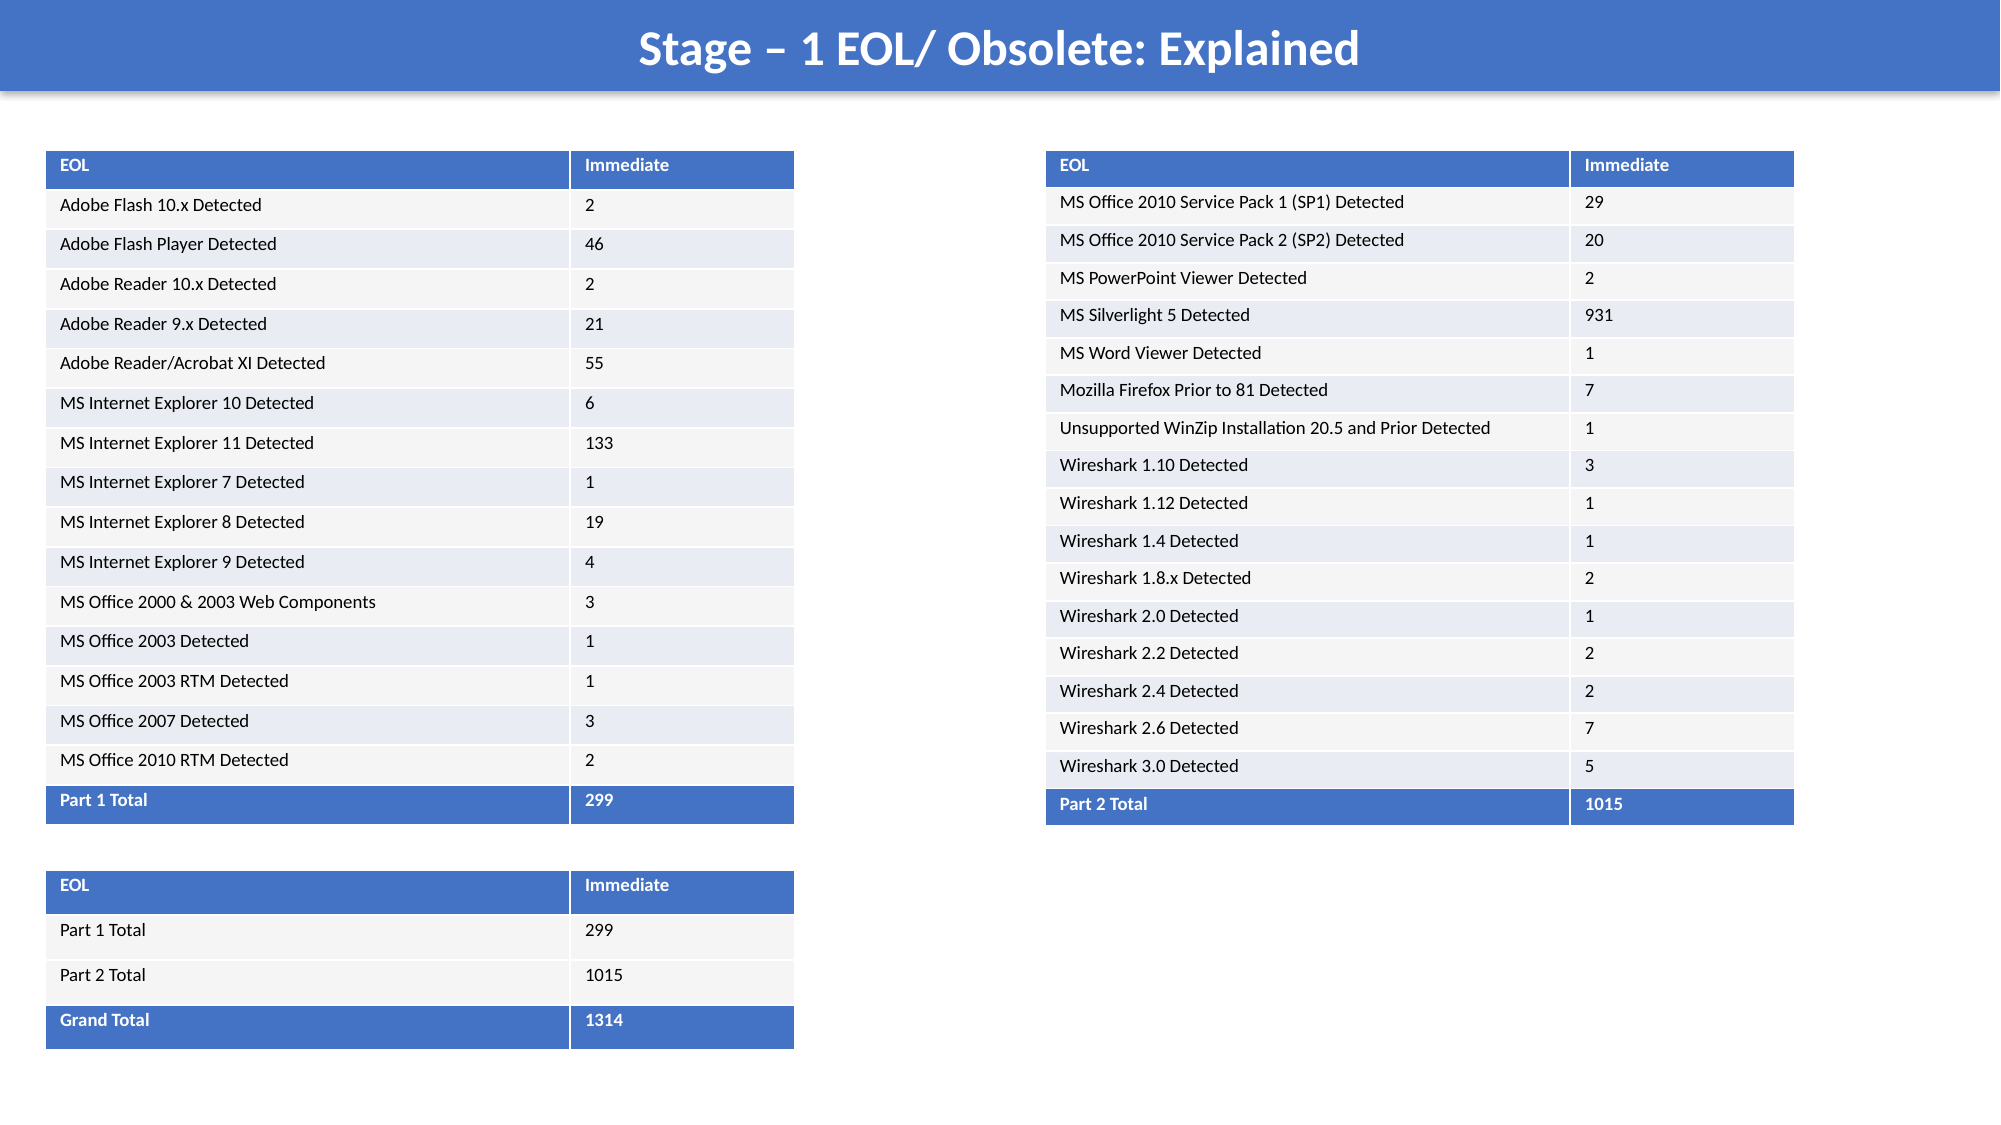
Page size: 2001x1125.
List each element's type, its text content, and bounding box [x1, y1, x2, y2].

table_cell 4 [571, 548, 794, 586]
table_cell 1 [1571, 489, 1794, 525]
table_cell MS Office 2010 RTM Detected [46, 746, 569, 784]
table_cell 2 [571, 746, 794, 784]
table_cell 2 [1571, 677, 1794, 712]
table_cell 1 [571, 667, 794, 705]
table_cell MS Office 2003 RTM Detected [46, 667, 569, 705]
table_cell 46 [571, 230, 794, 268]
table_cell 21 [571, 310, 794, 348]
table_cell MS Silverlight 5 Detected [1046, 301, 1569, 337]
table_cell 55 [571, 349, 794, 387]
table_cell 1 [1571, 339, 1794, 374]
table_cell Part 1 Total [46, 916, 569, 959]
table_cell MS Office 2000 & 2003 Web Components [46, 587, 569, 625]
table_cell MS Internet Explorer 11 Detected [46, 429, 569, 467]
table_cell Wireshark 2.2 Detected [1046, 639, 1569, 675]
table_cell Wireshark 2.0 Detected [1046, 602, 1569, 637]
table_cell MS Internet Explorer 10 Detected [46, 389, 569, 427]
table_cell 133 [571, 429, 794, 467]
table_cell 299 [571, 916, 794, 959]
table_cell 931 [1571, 301, 1794, 337]
table_cell 1 [1571, 602, 1794, 637]
table_cell Wireshark 1.8.x Detected [1046, 564, 1569, 600]
table_cell Wireshark 2.6 Detected [1046, 714, 1569, 750]
table_cell 2 [1571, 564, 1794, 600]
table_cell MS PowerPoint Viewer Detected [1046, 264, 1569, 299]
table_cell 2 [1571, 639, 1794, 675]
text_box Stage – 1 EOL/ Obsolete: Explained [623, 7, 1376, 83]
table_cell Wireshark 1.10 Detected [1046, 451, 1569, 487]
table_cell MS Office 2010 Service Pack 1 (SP1) Detected [1046, 188, 1569, 224]
table_header EOL [46, 871, 569, 914]
table_cell 299 [571, 786, 794, 824]
table_cell 2 [1571, 264, 1794, 299]
table_cell 1314 [571, 1006, 794, 1049]
table_cell 1 [571, 627, 794, 665]
table_cell Adobe Flash 10.x Detected [46, 191, 569, 228]
table_cell MS Internet Explorer 7 Detected [46, 468, 569, 506]
table_cell MS Internet Explorer 8 Detected [46, 508, 569, 546]
table_cell Part 2 Total [1046, 789, 1569, 825]
table_header EOL [46, 151, 569, 189]
table_cell 20 [1571, 226, 1794, 262]
table_cell MS Office 2010 Service Pack 2 (SP2) Detected [1046, 226, 1569, 262]
table_cell Part 1 Total [46, 786, 569, 824]
table_cell Adobe Reader 9.x Detected [46, 310, 569, 348]
table_cell 1 [1571, 414, 1794, 450]
table_cell 3 [571, 706, 794, 744]
table_cell Unsupported WinZip Installation 20.5 and Prior Detected [1046, 414, 1569, 450]
table_cell 2 [571, 191, 794, 228]
table_cell 3 [571, 587, 794, 625]
table_cell 19 [571, 508, 794, 546]
table_cell 1 [1571, 526, 1794, 562]
table_header Immediate [1571, 151, 1794, 187]
table_cell 6 [571, 389, 794, 427]
table_cell Adobe Reader/Acrobat XI Detected [46, 349, 569, 387]
table_cell Part 2 Total [46, 961, 569, 1004]
table_cell MS Office 2003 Detected [46, 627, 569, 665]
table_cell MS Internet Explorer 9 Detected [46, 548, 569, 586]
table_cell Wireshark 3.0 Detected [1046, 752, 1569, 788]
table_cell Wireshark 1.12 Detected [1046, 489, 1569, 525]
table_cell Wireshark 1.4 Detected [1046, 526, 1569, 562]
table_cell Mozilla Firefox Prior to 81 Detected [1046, 376, 1569, 412]
table_cell 1015 [571, 961, 794, 1004]
table_header Immediate [571, 151, 794, 189]
table_cell 2 [571, 270, 794, 308]
table_cell 1015 [1571, 789, 1794, 825]
text_box [0, 0, 2000, 91]
table_cell 5 [1571, 752, 1794, 788]
table_cell 7 [1571, 376, 1794, 412]
table_cell 1 [571, 468, 794, 506]
table_header EOL [1046, 151, 1569, 187]
table_cell Adobe Flash Player Detected [46, 230, 569, 268]
table_cell MS Office 2007 Detected [46, 706, 569, 744]
table_header Immediate [571, 871, 794, 914]
table_cell Grand Total [46, 1006, 569, 1049]
table_cell 29 [1571, 188, 1794, 224]
table_cell Wireshark 2.4 Detected [1046, 677, 1569, 712]
table_cell 7 [1571, 714, 1794, 750]
table_cell Adobe Reader 10.x Detected [46, 270, 569, 308]
table_cell MS Word Viewer Detected [1046, 339, 1569, 374]
table_cell 3 [1571, 451, 1794, 487]
